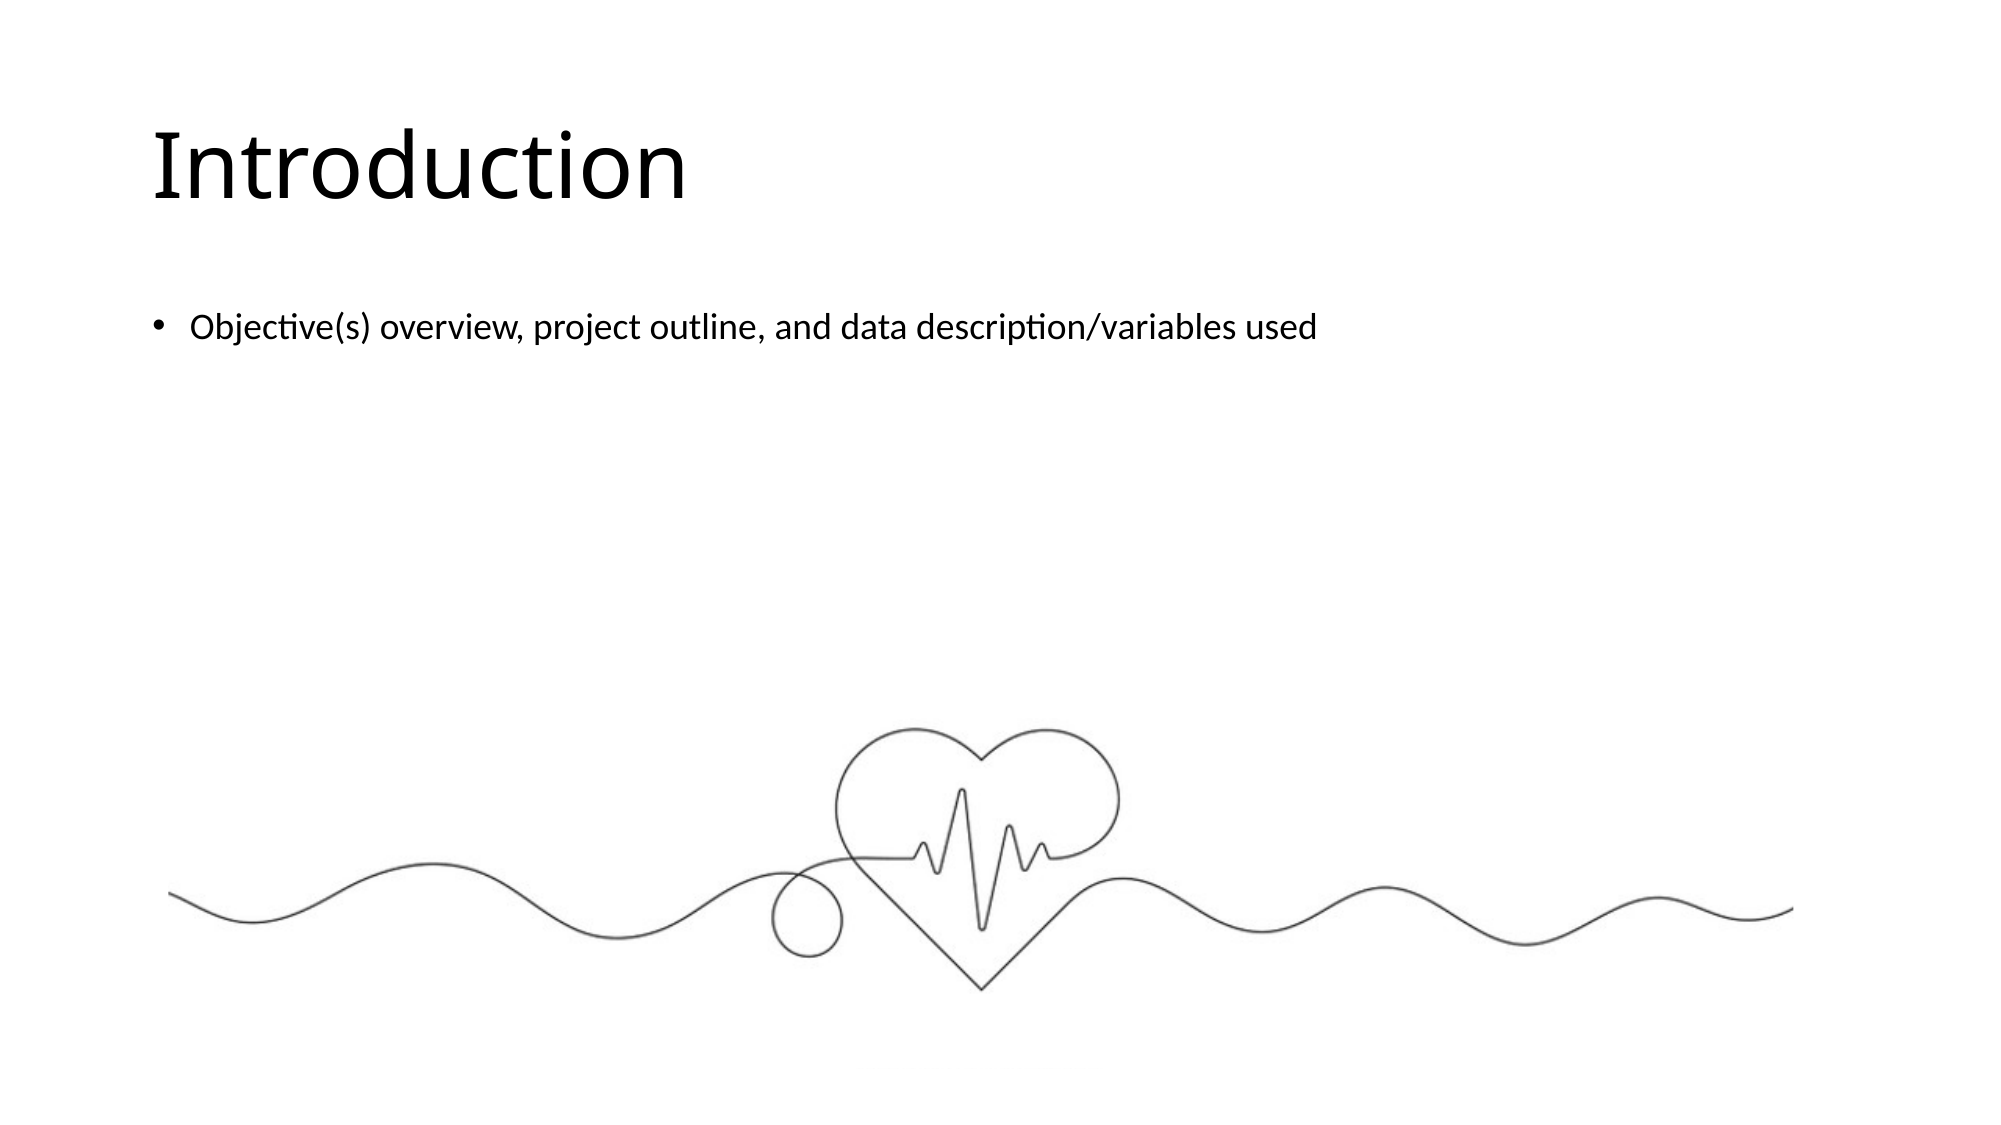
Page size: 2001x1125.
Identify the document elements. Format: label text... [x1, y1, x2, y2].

picture [167, 655, 1794, 1070]
list Objective(s) overview, project outline, and data description/variables used [137, 299, 1863, 1014]
title Introduction [137, 59, 1863, 278]
